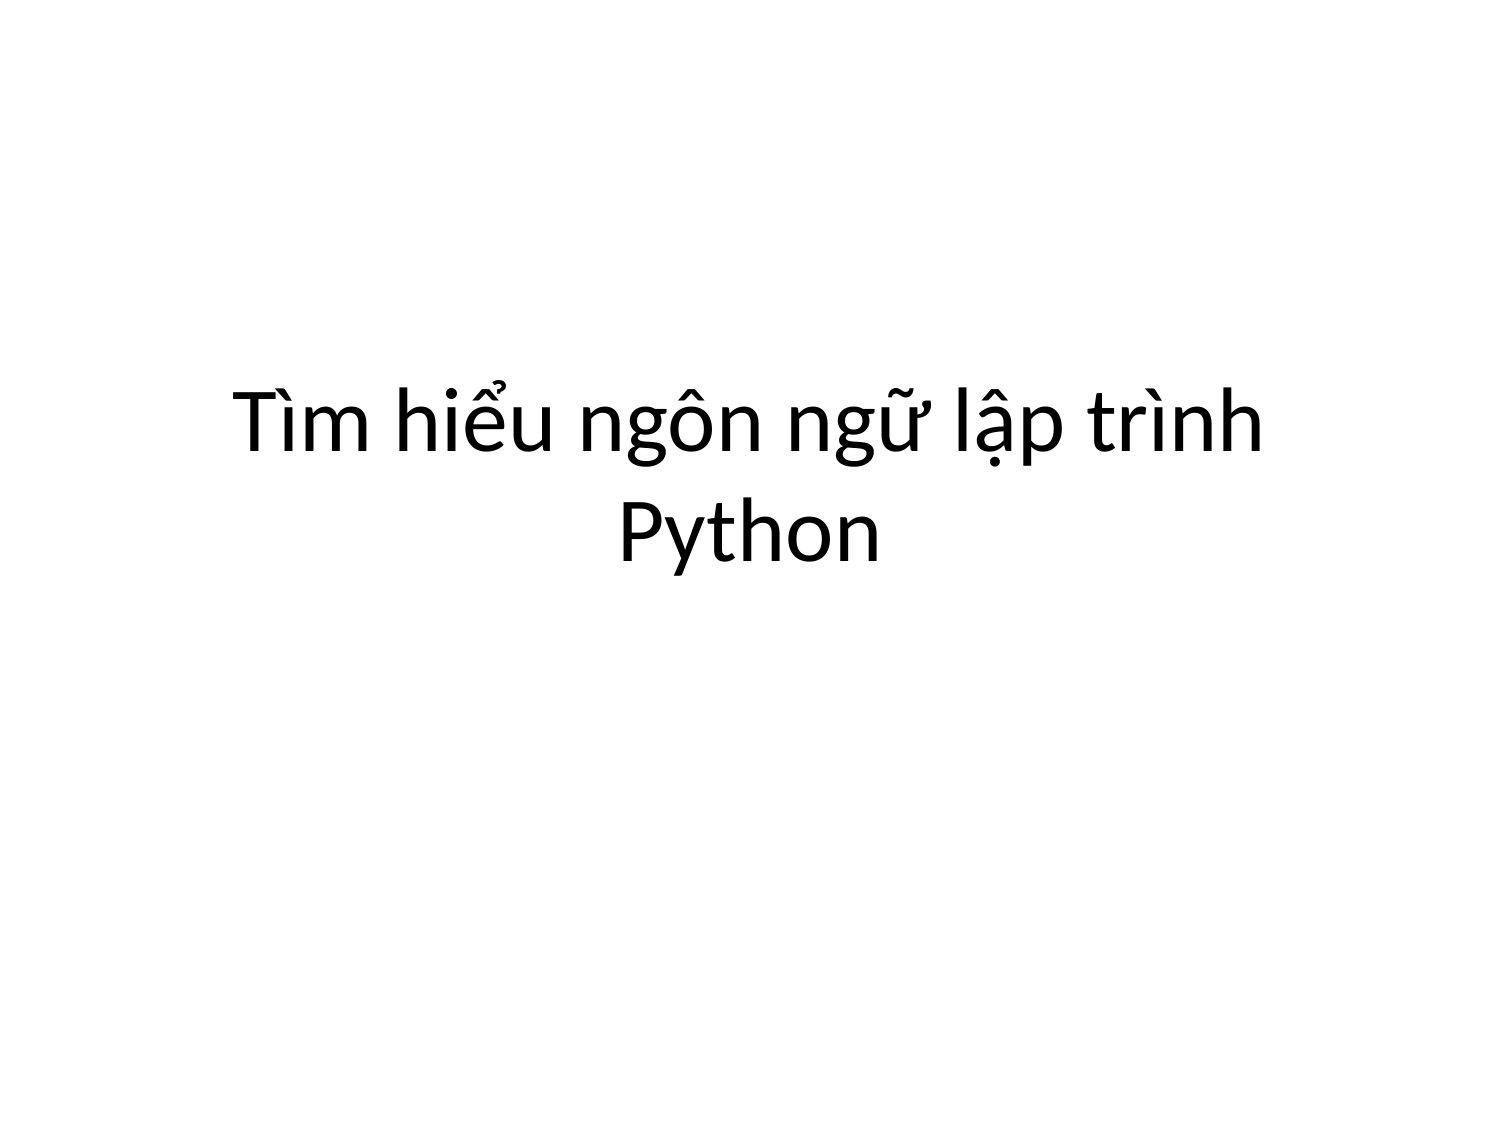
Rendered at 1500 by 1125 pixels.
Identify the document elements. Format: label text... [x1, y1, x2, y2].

title Tìm hiểu ngôn ngữ lập trình Python [112, 349, 1388, 591]
